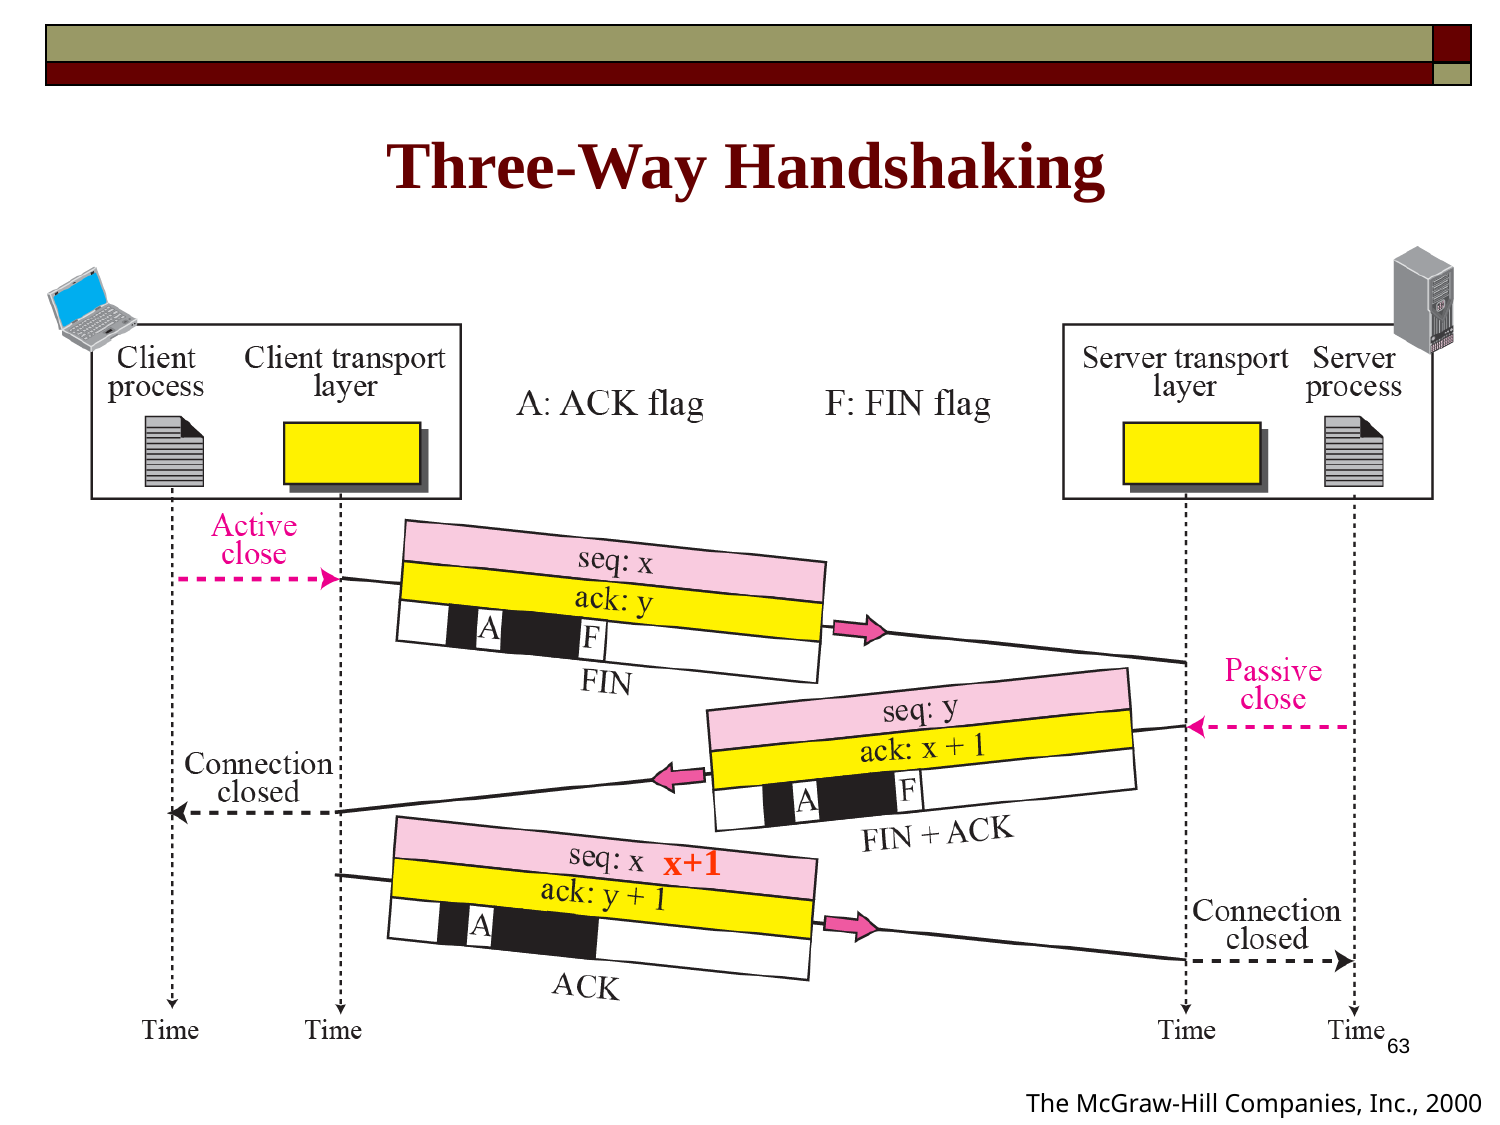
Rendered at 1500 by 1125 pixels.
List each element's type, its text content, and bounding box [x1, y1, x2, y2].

text_box Three-Way Handshaking [371, 114, 1122, 209]
text_box The McGraw-Hill Companies, Inc., 2000 [1011, 1079, 1499, 1125]
picture [47, 246, 1454, 1048]
slide_number 63 [1112, 1055, 1426, 1101]
